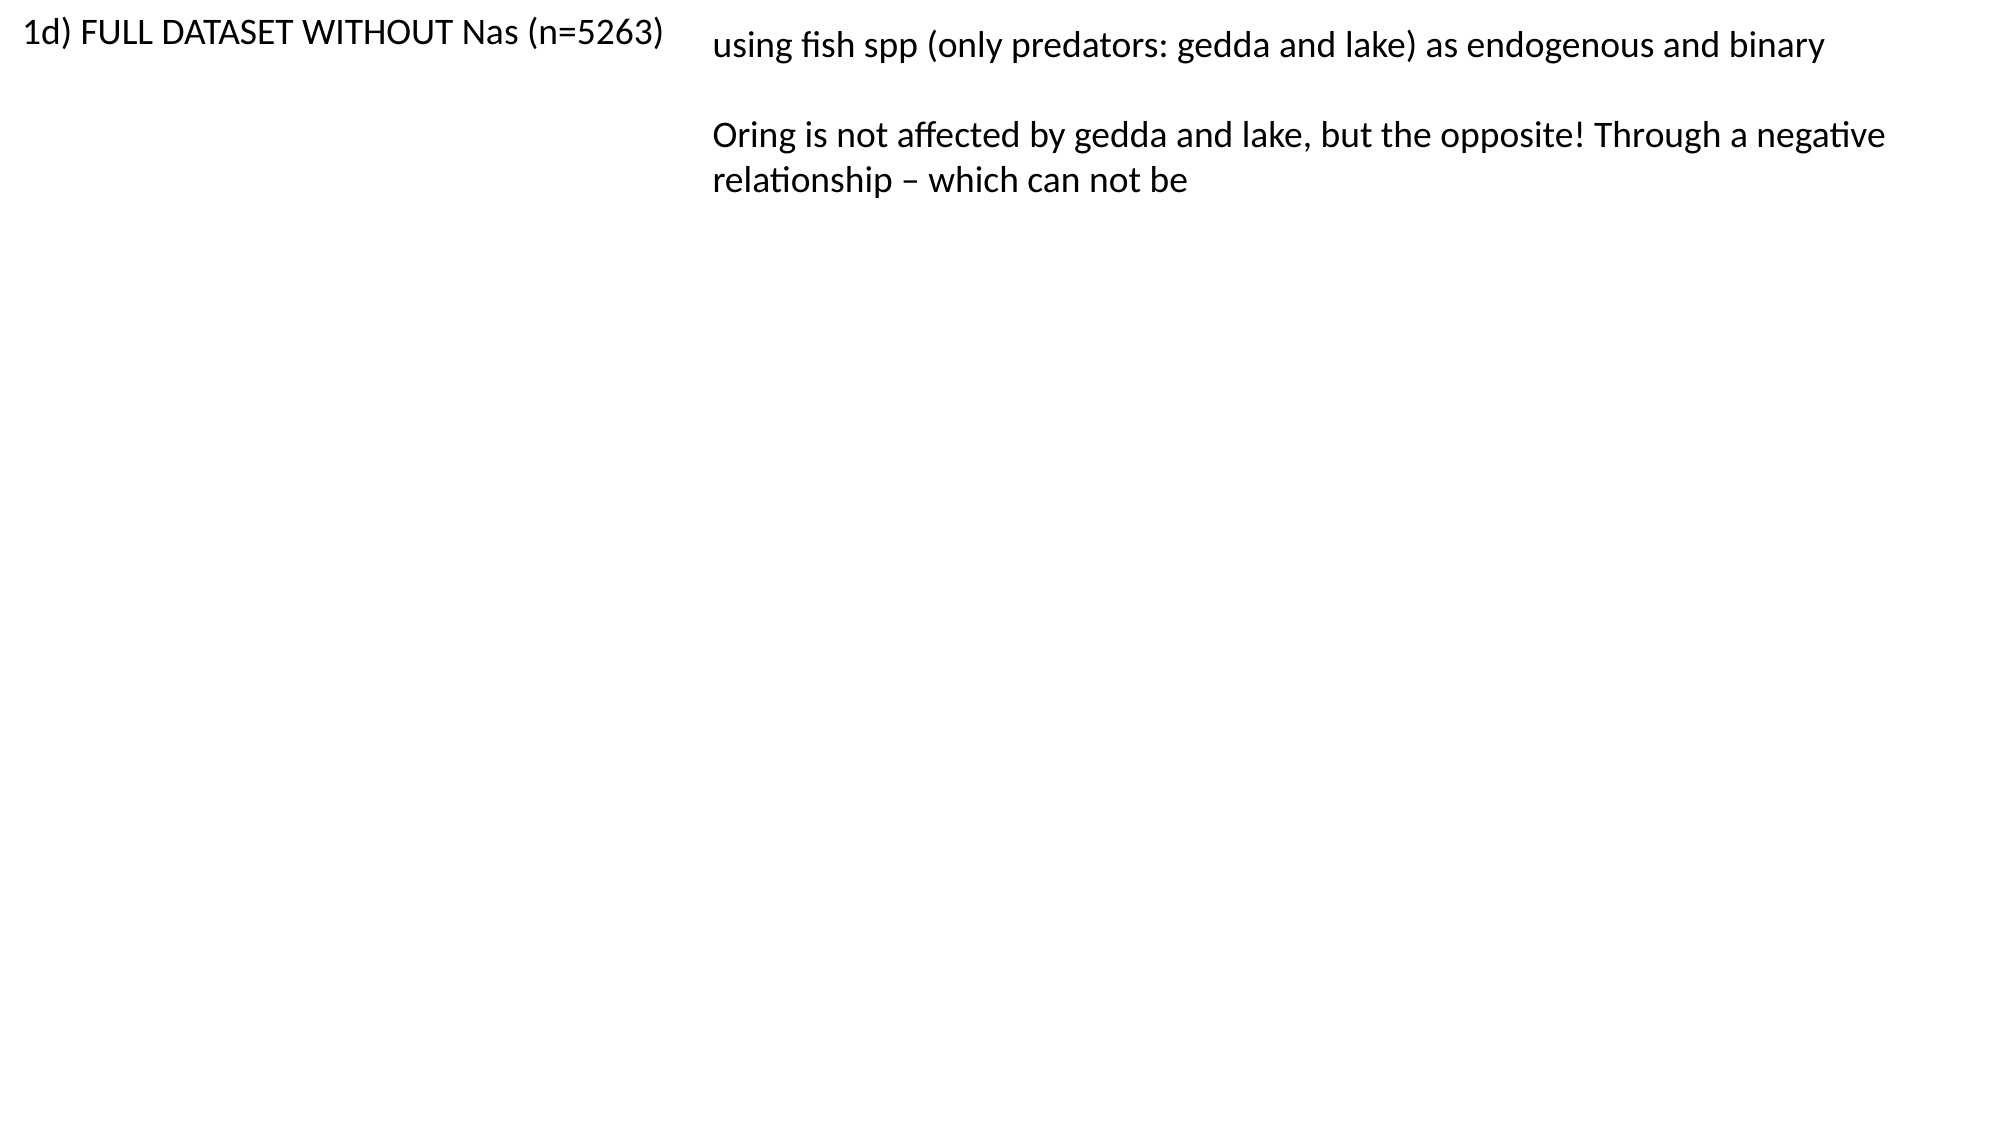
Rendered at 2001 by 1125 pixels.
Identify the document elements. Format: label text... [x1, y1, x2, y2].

text_box 1d) FULL DATASET WITHOUT Nas (n=5263) [7, 0, 1661, 60]
text_box using fish spp (only predators: gedda and lake) as endogenous and binary Oring is not affected by gedda and lake, but the opposite! Through a negative relationship – which can not be [697, 12, 1969, 298]
